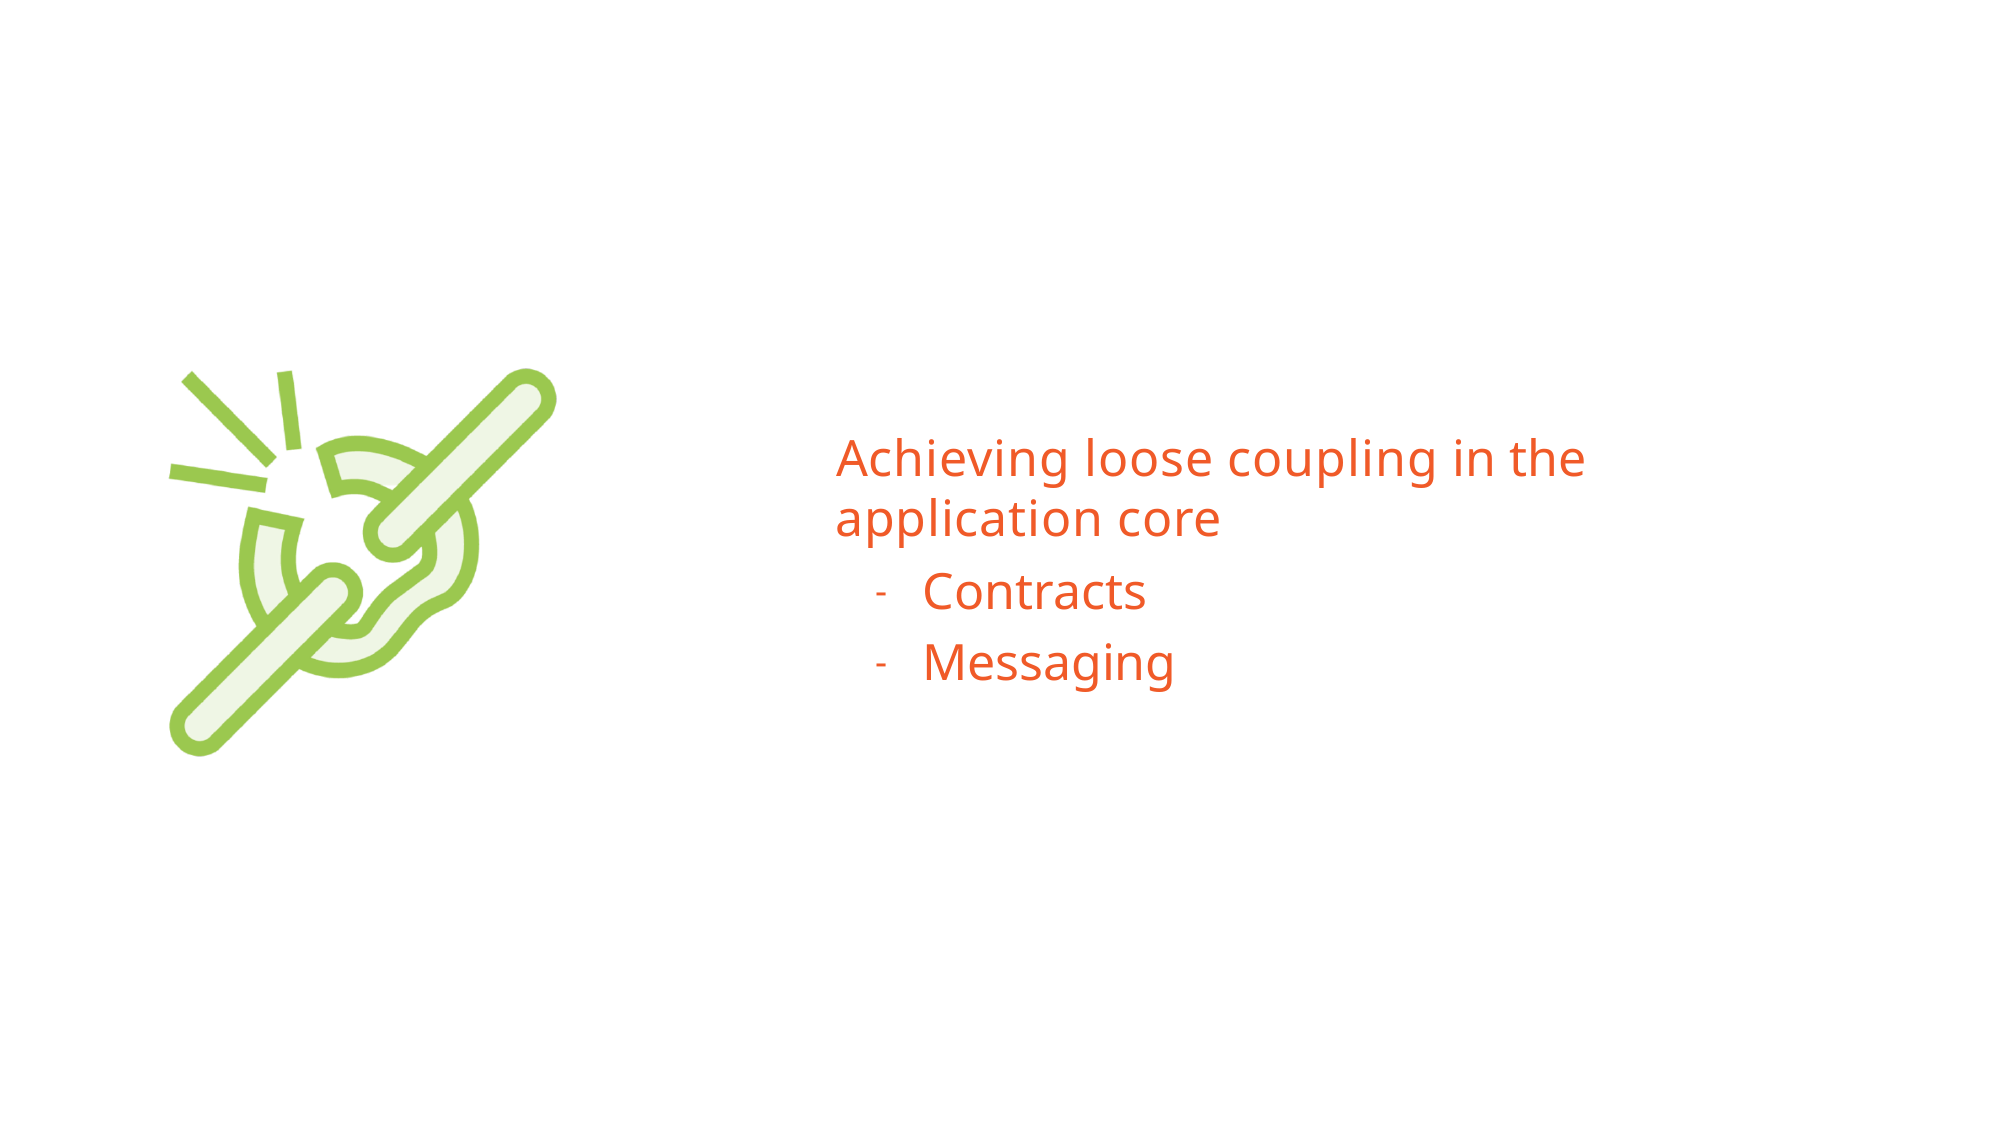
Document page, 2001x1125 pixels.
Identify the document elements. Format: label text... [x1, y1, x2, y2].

picture [164, 364, 561, 761]
text_box Achieving loose coupling in the application core Contracts Messaging [833, 424, 1630, 691]
